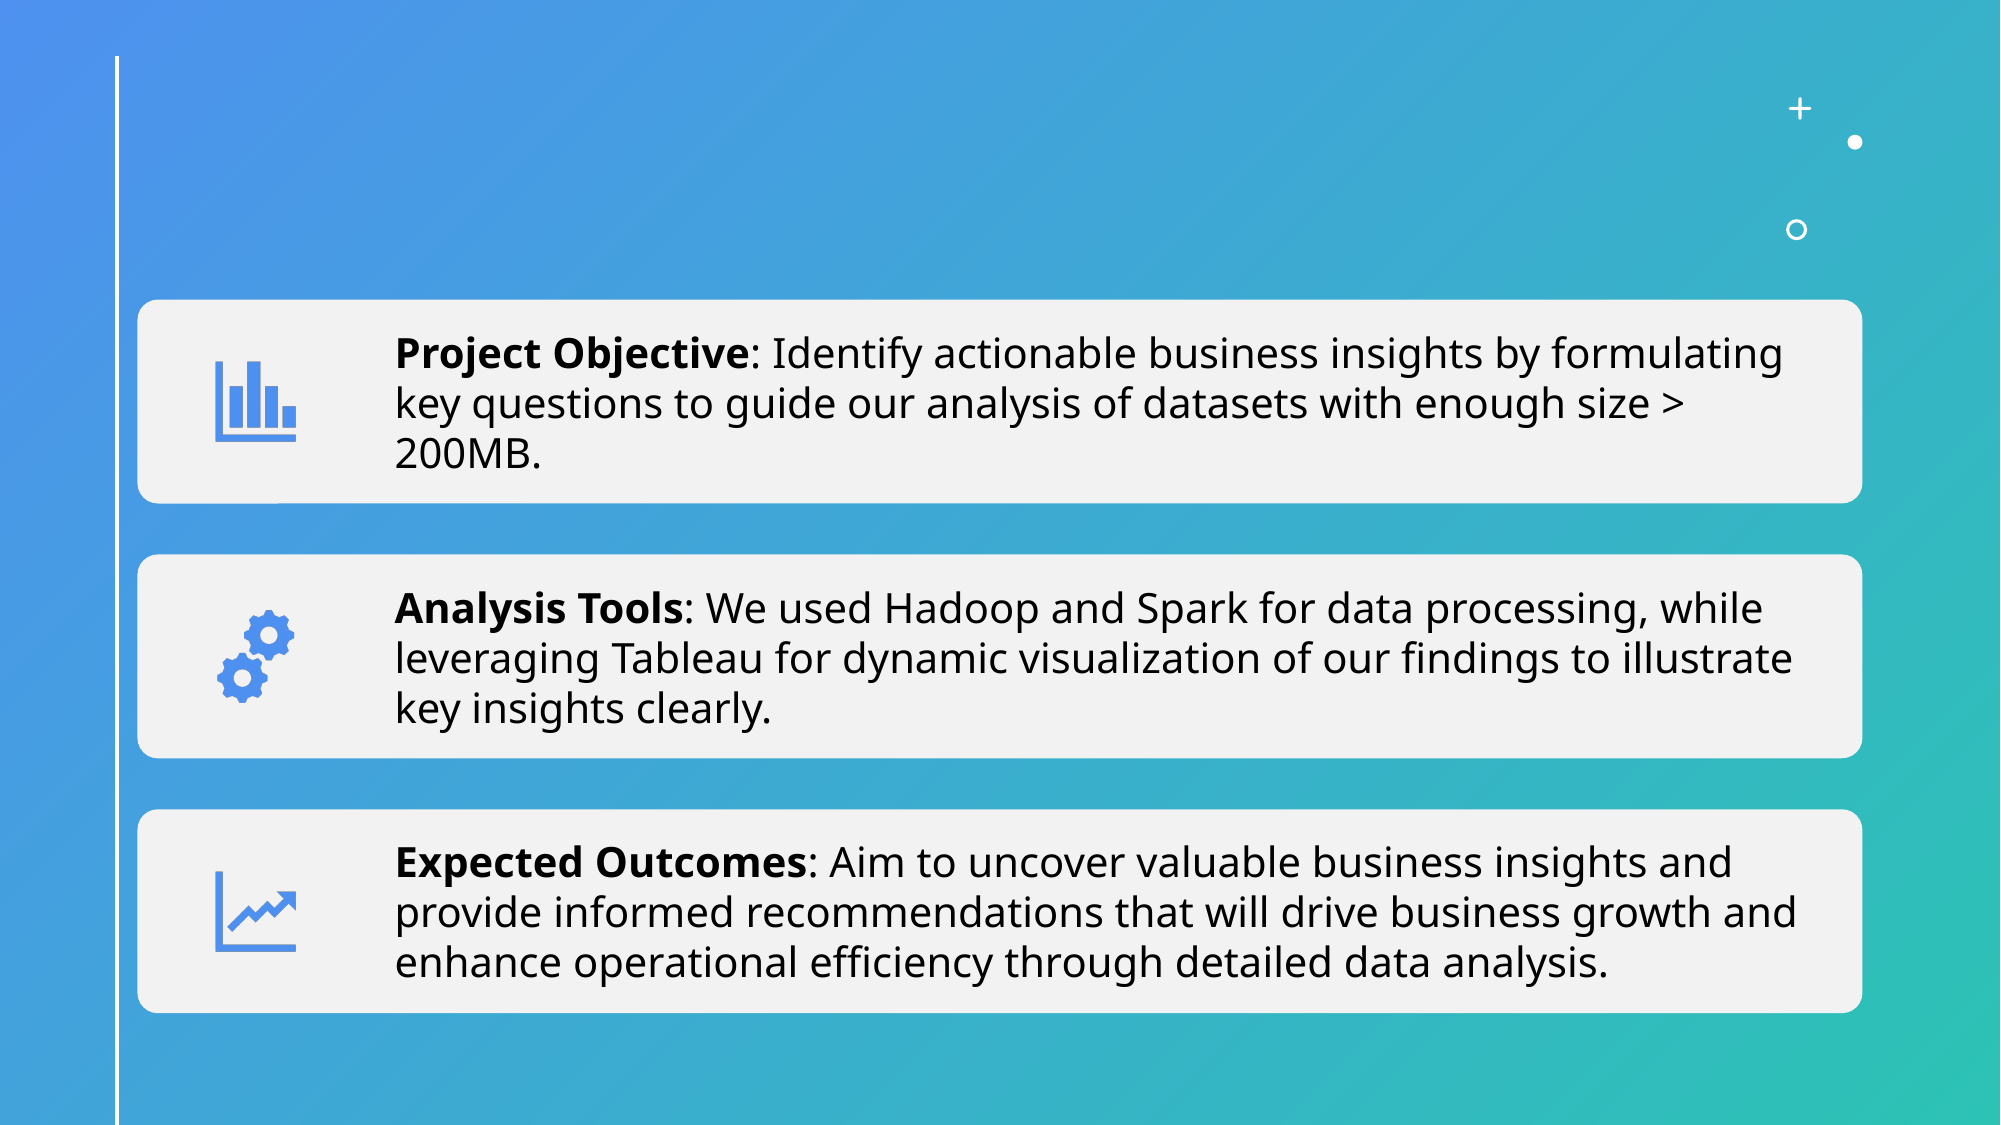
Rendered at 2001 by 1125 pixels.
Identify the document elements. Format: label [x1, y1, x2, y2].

text_box [1786, 219, 1808, 241]
text_box [1847, 134, 1863, 150]
list [137, 299, 1863, 1014]
text_box [1788, 97, 1812, 120]
text_box [0, 0, 2000, 1125]
